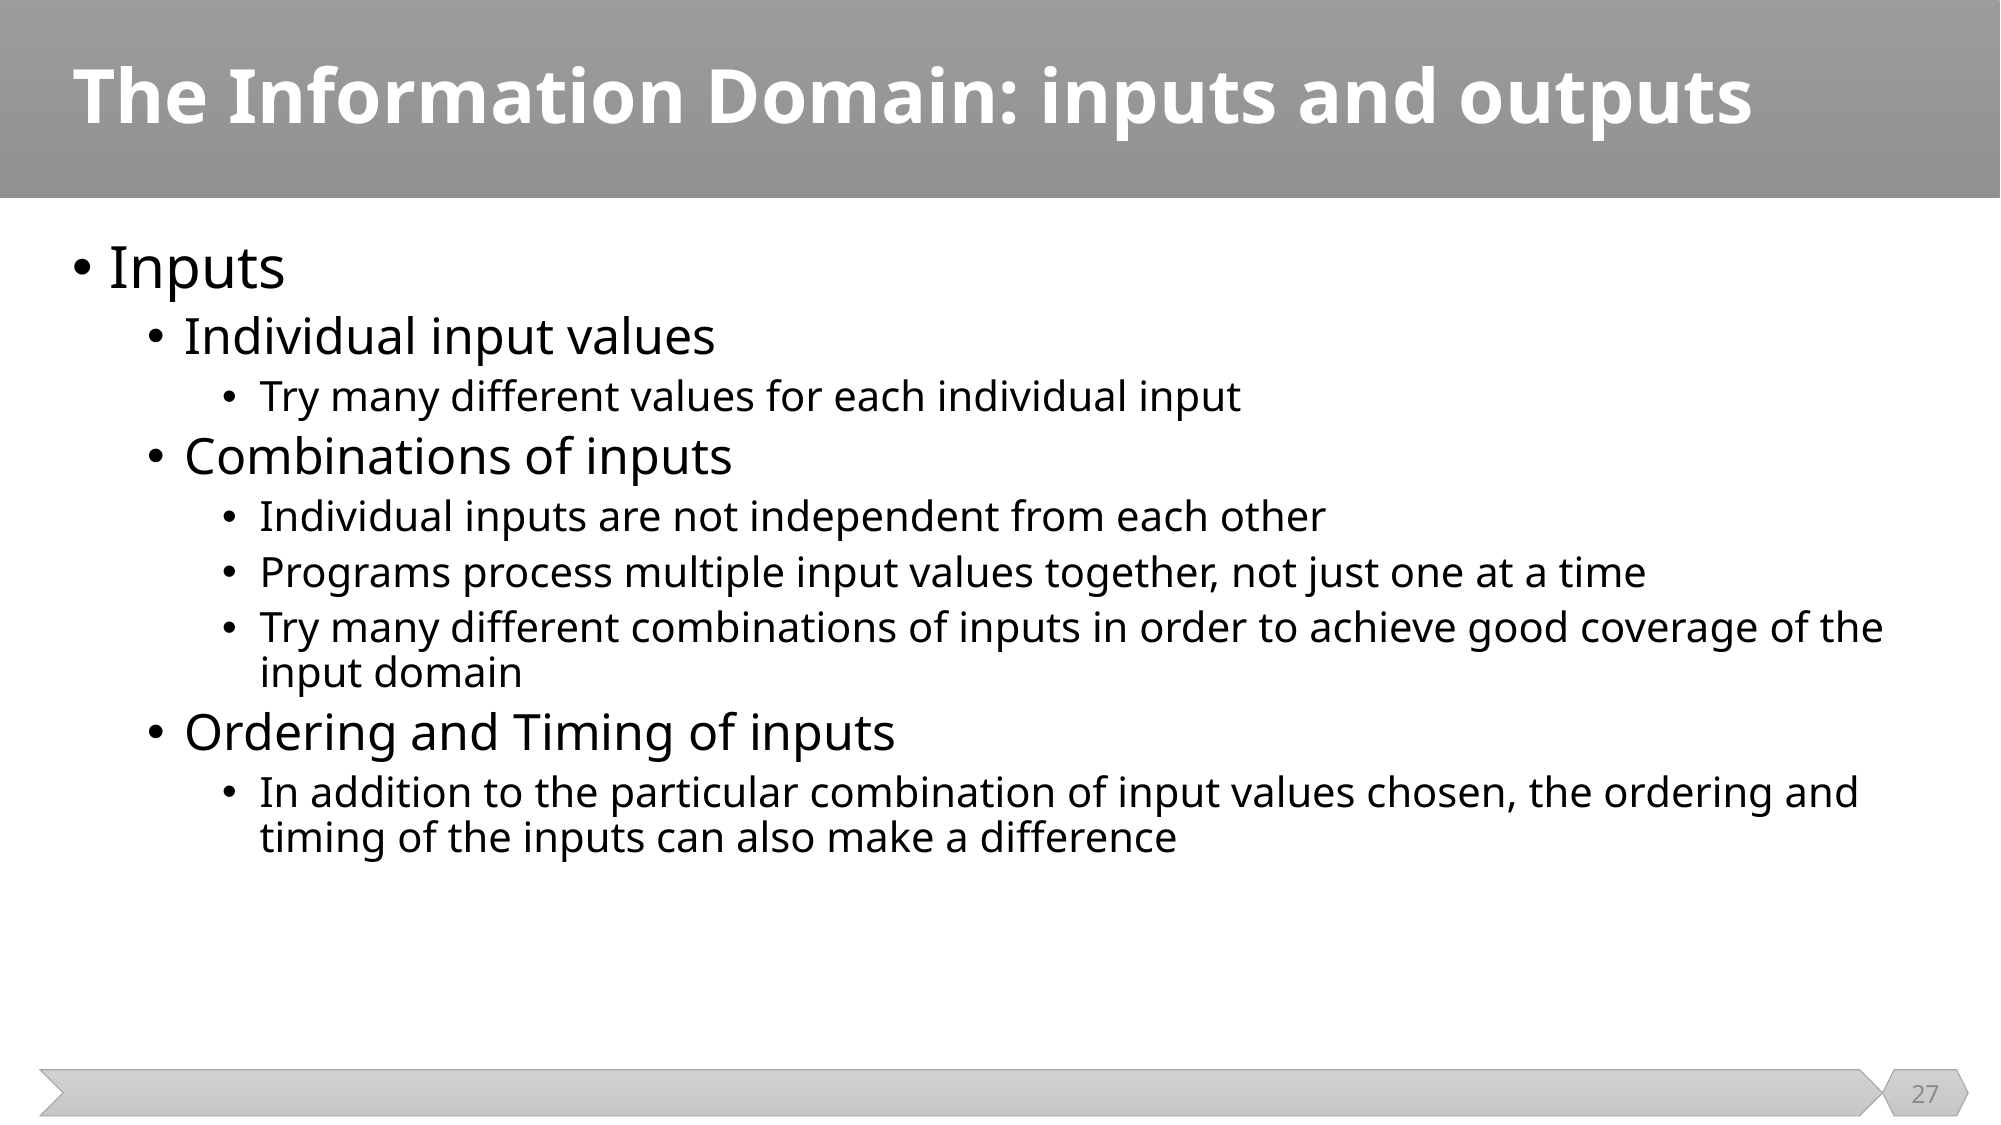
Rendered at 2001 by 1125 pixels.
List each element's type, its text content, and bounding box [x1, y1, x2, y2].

slide_number 27 [1882, 1065, 1969, 1125]
list Inputs Individual input values Try many different values for each individual input Combinations of inputs Individual inputs are not independent from each other Programs process multiple input values together, not just one at a time Try many different combinations of inputs in order to achieve good coverage of the input domain Ordering and Timing of inputs In addition to the particular combination of input values chosen, the ordering and timing of the inputs can also make a difference [56, 230, 1969, 1010]
title The Information Domain: inputs and outputs [56, 0, 1969, 199]
